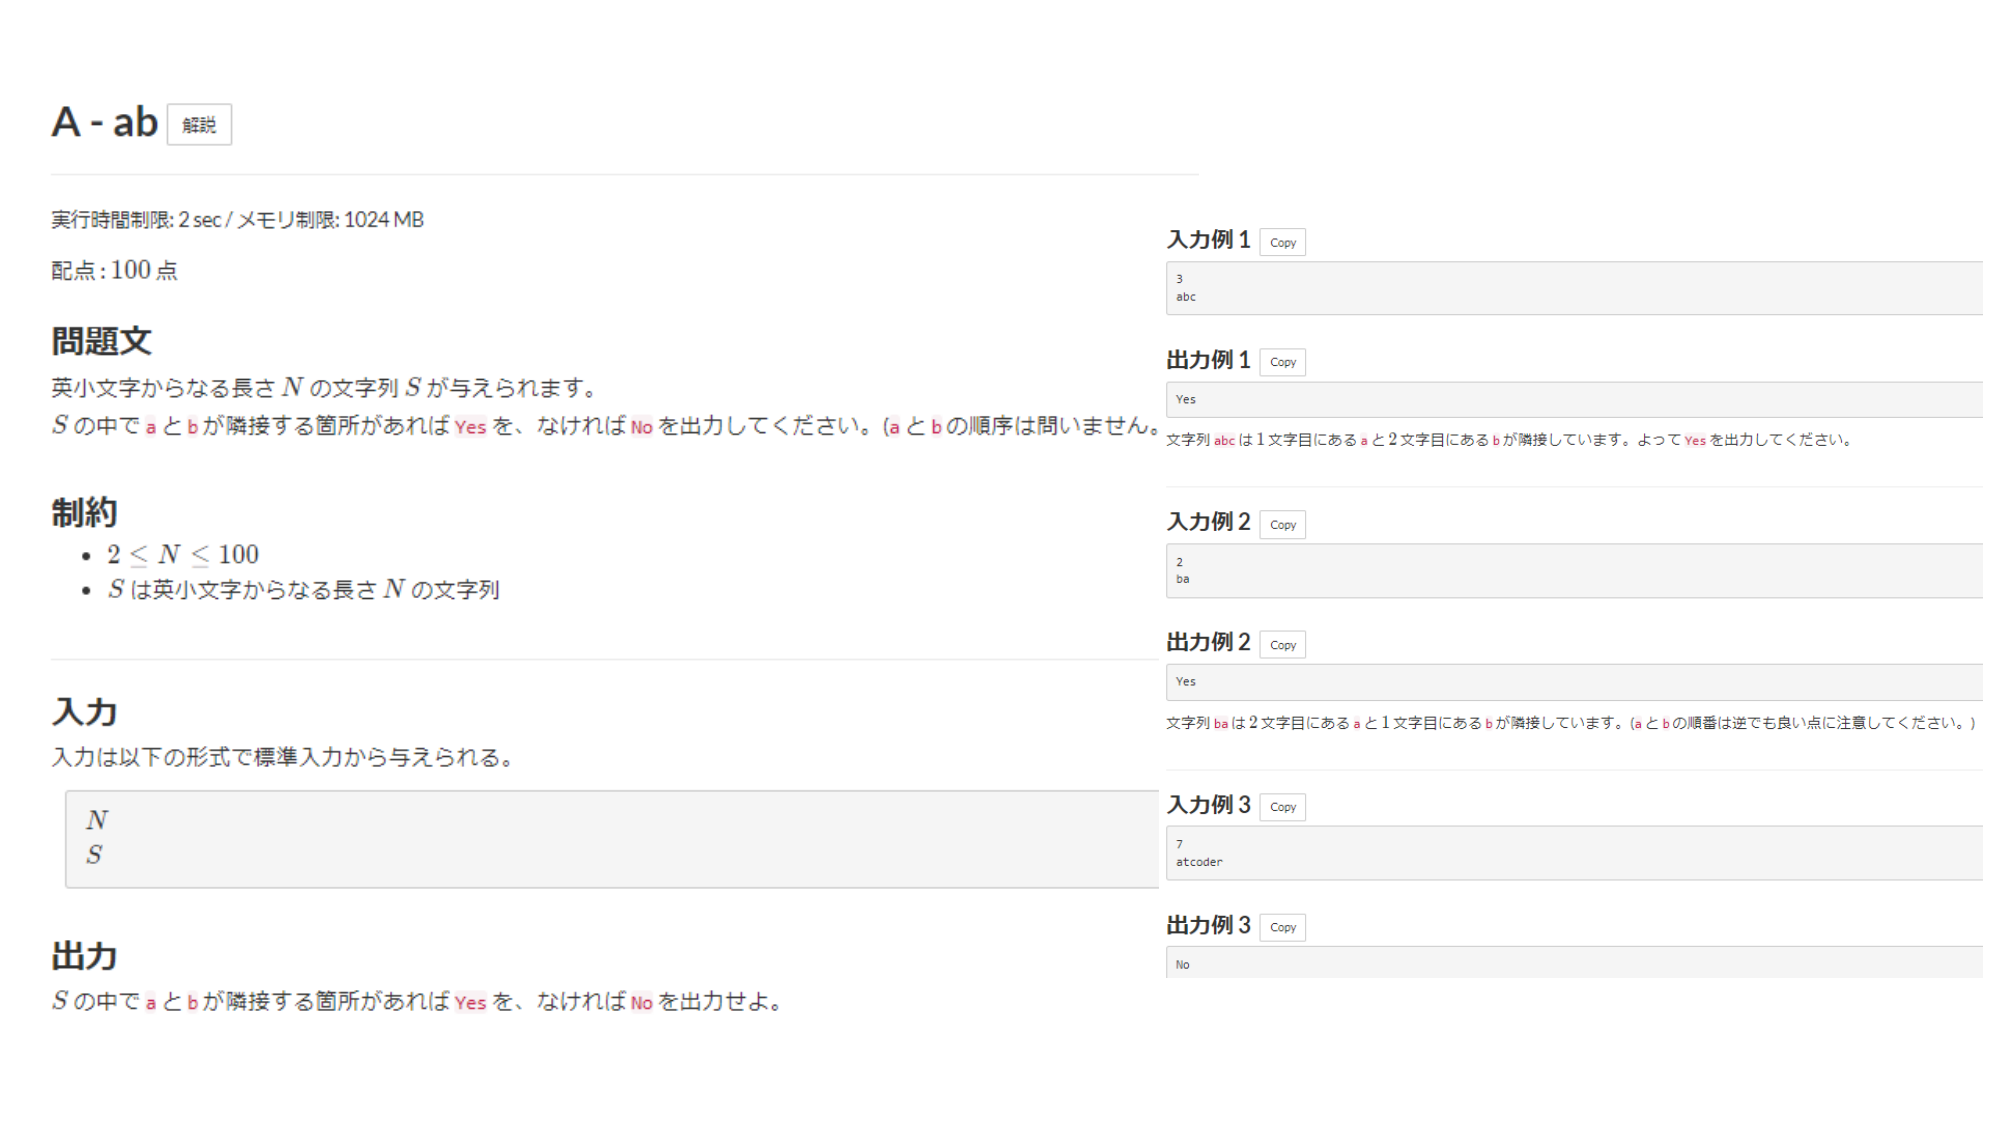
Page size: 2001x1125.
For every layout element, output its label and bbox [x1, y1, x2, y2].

picture [45, 88, 1983, 1036]
